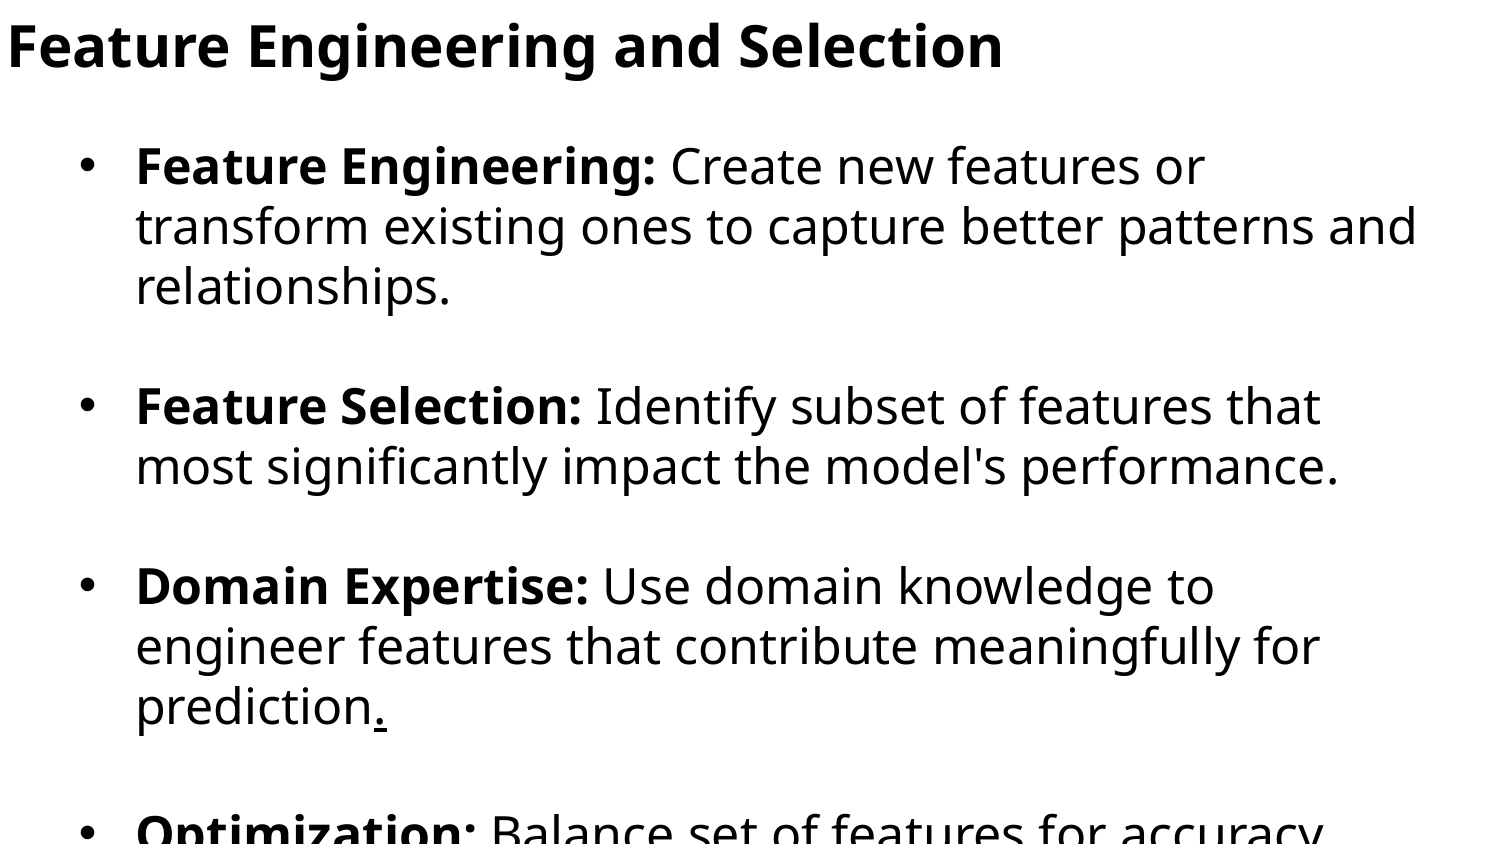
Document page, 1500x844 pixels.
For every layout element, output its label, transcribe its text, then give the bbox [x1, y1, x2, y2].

list Feature Engineering: Create new features or transform existing ones to capture better patterns and relationships. Feature Selection: Identify subset of features that most significantly impact the model's performance. Domain Expertise: Use domain knowledge to engineer features that contribute meaningfully for prediction. Optimization: Balance set of features for accuracy while minimizing computational complexity. [78, 134, 1422, 844]
title Feature Engineering and Selection [5, 9, 1495, 151]
